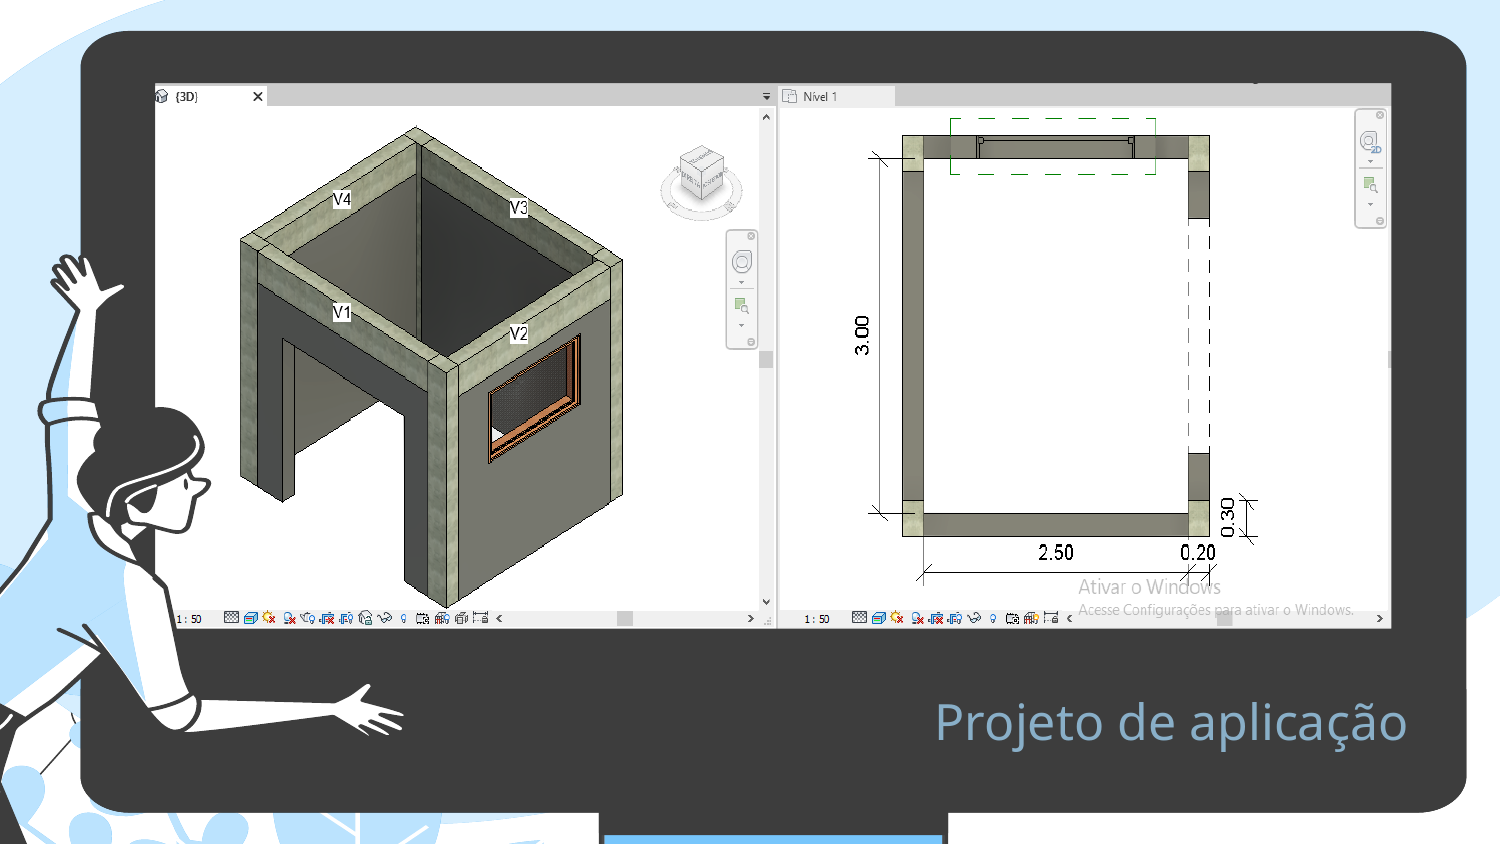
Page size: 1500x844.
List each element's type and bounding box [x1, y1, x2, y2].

text_box [0, 0, 1500, 844]
